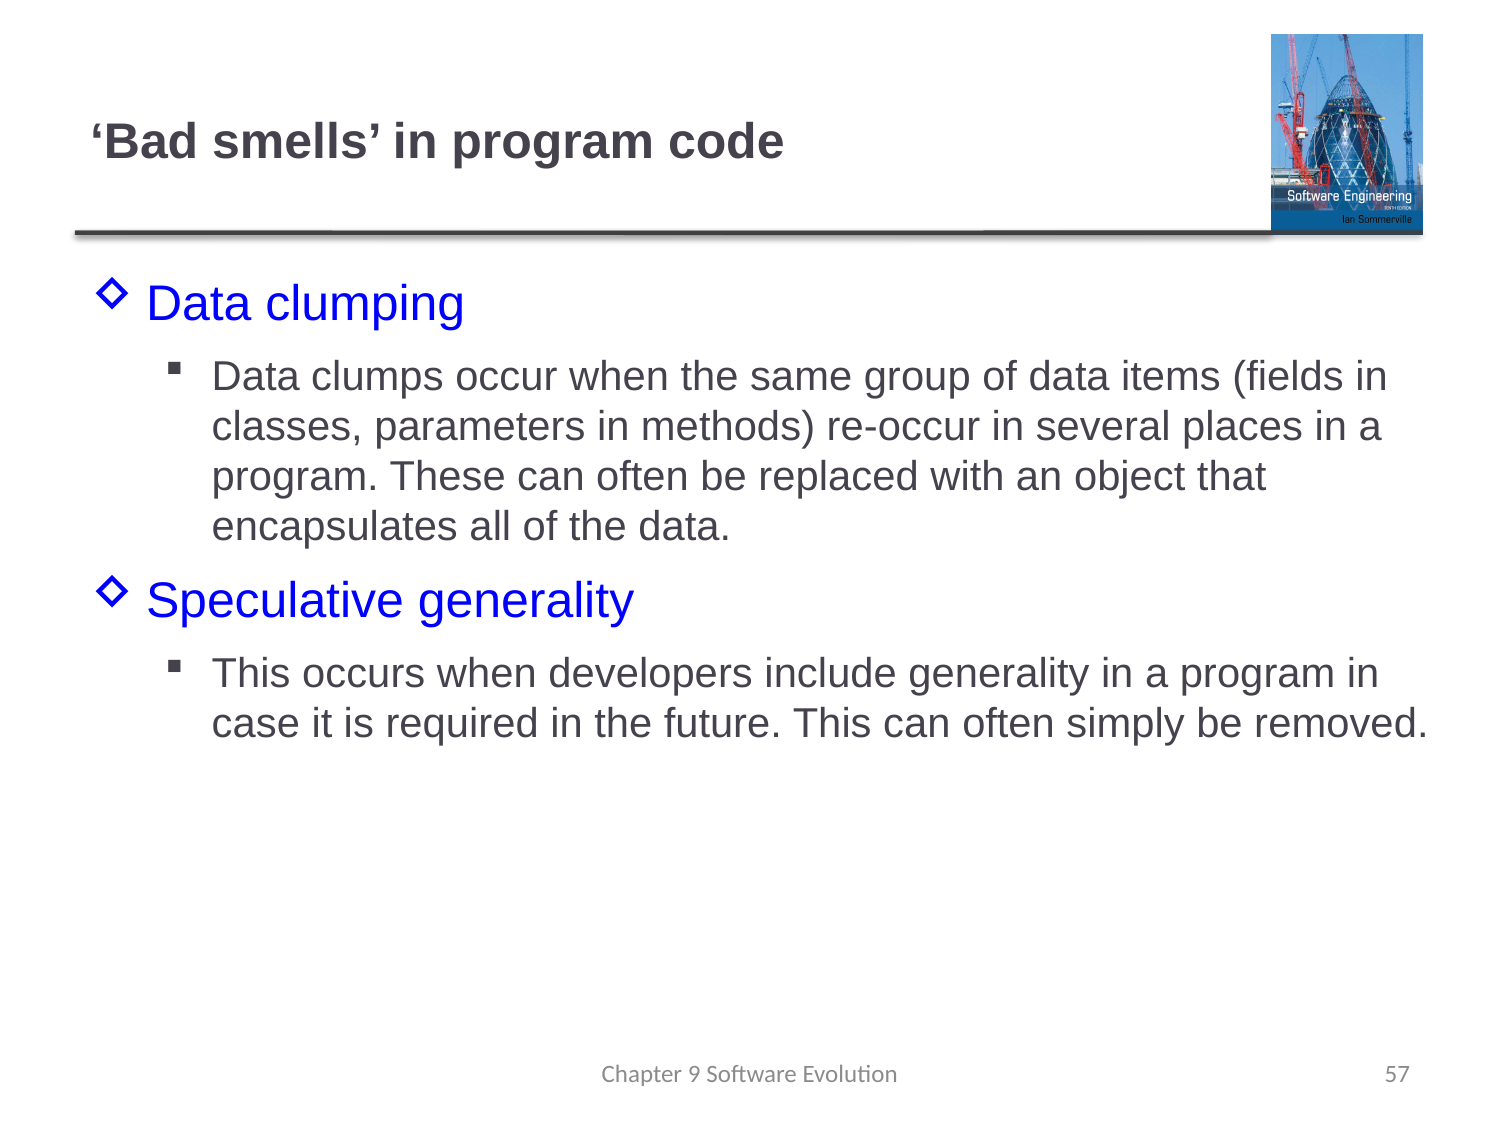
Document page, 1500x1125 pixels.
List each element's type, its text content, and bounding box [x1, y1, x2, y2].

picture [1271, 34, 1423, 230]
title ‘Bad smells’ in program code [74, 44, 1272, 233]
footer Chapter 9 Software Evolution [512, 1042, 988, 1103]
list Data clumping Data clumps occur when the same group of data items (fields in classes, parameters in methods) re-occur in several places in a program. These can often be replaced with an object that encapsulates all of the data. Speculative generality This occurs when developers include generality in a program in case it is required in the future. This can often simply be removed. [75, 262, 1464, 1005]
slide_number 57 [1074, 1042, 1425, 1103]
